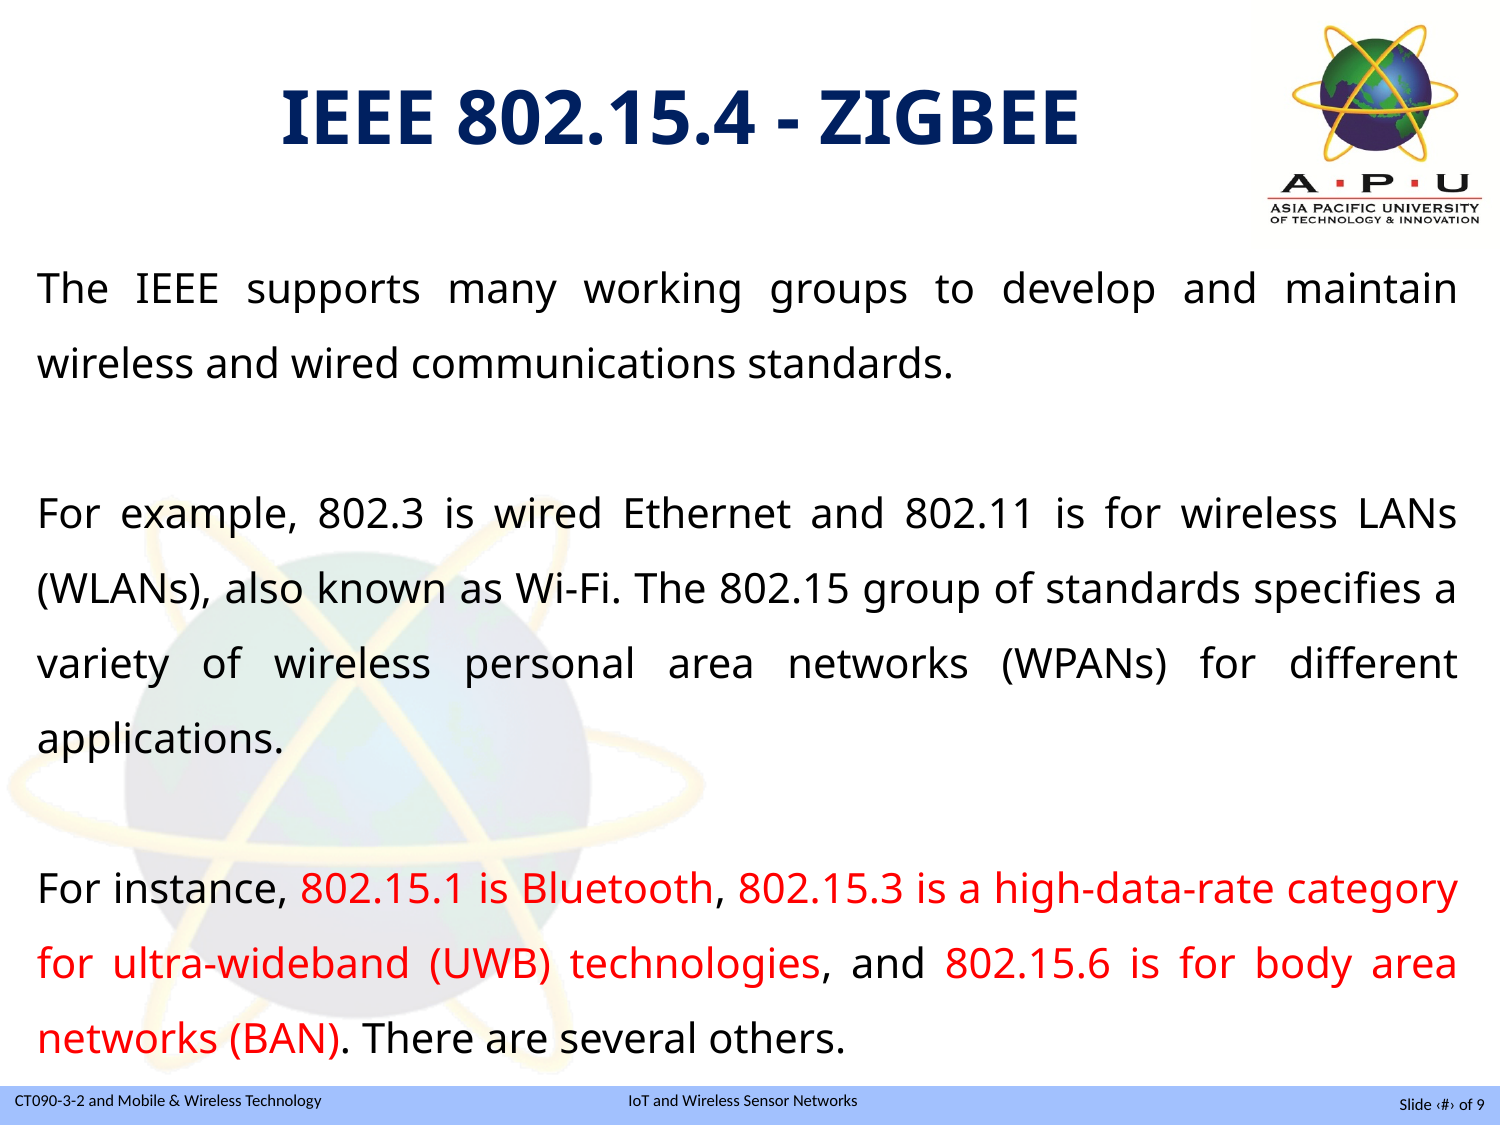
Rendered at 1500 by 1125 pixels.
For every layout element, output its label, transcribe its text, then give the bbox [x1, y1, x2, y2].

text_box IEEE 802.15.4 - ZIGBEE [78, 49, 1286, 180]
footer Slide ‹#› of 9 [1474, 1086, 1500, 1125]
picture [1251, 0, 1500, 249]
text_box The IEEE supports many working groups to develop and maintain wireless and wired communications standards. For example, 802.3 is wired Ethernet and 802.11 is for wireless LANs (WLANs), also known as Wi-Fi. The 802.15 group of standards specifies a variety of wireless personal area networks (WPANs) for different applications. For instance, 802.15.1 is Bluetooth, 802.15.3 is a high-data-rate category for ultra-wideband (UWB) technologies, and 802.15.6 is for body area networks (BAN). There are several others. [22, 229, 1474, 1125]
